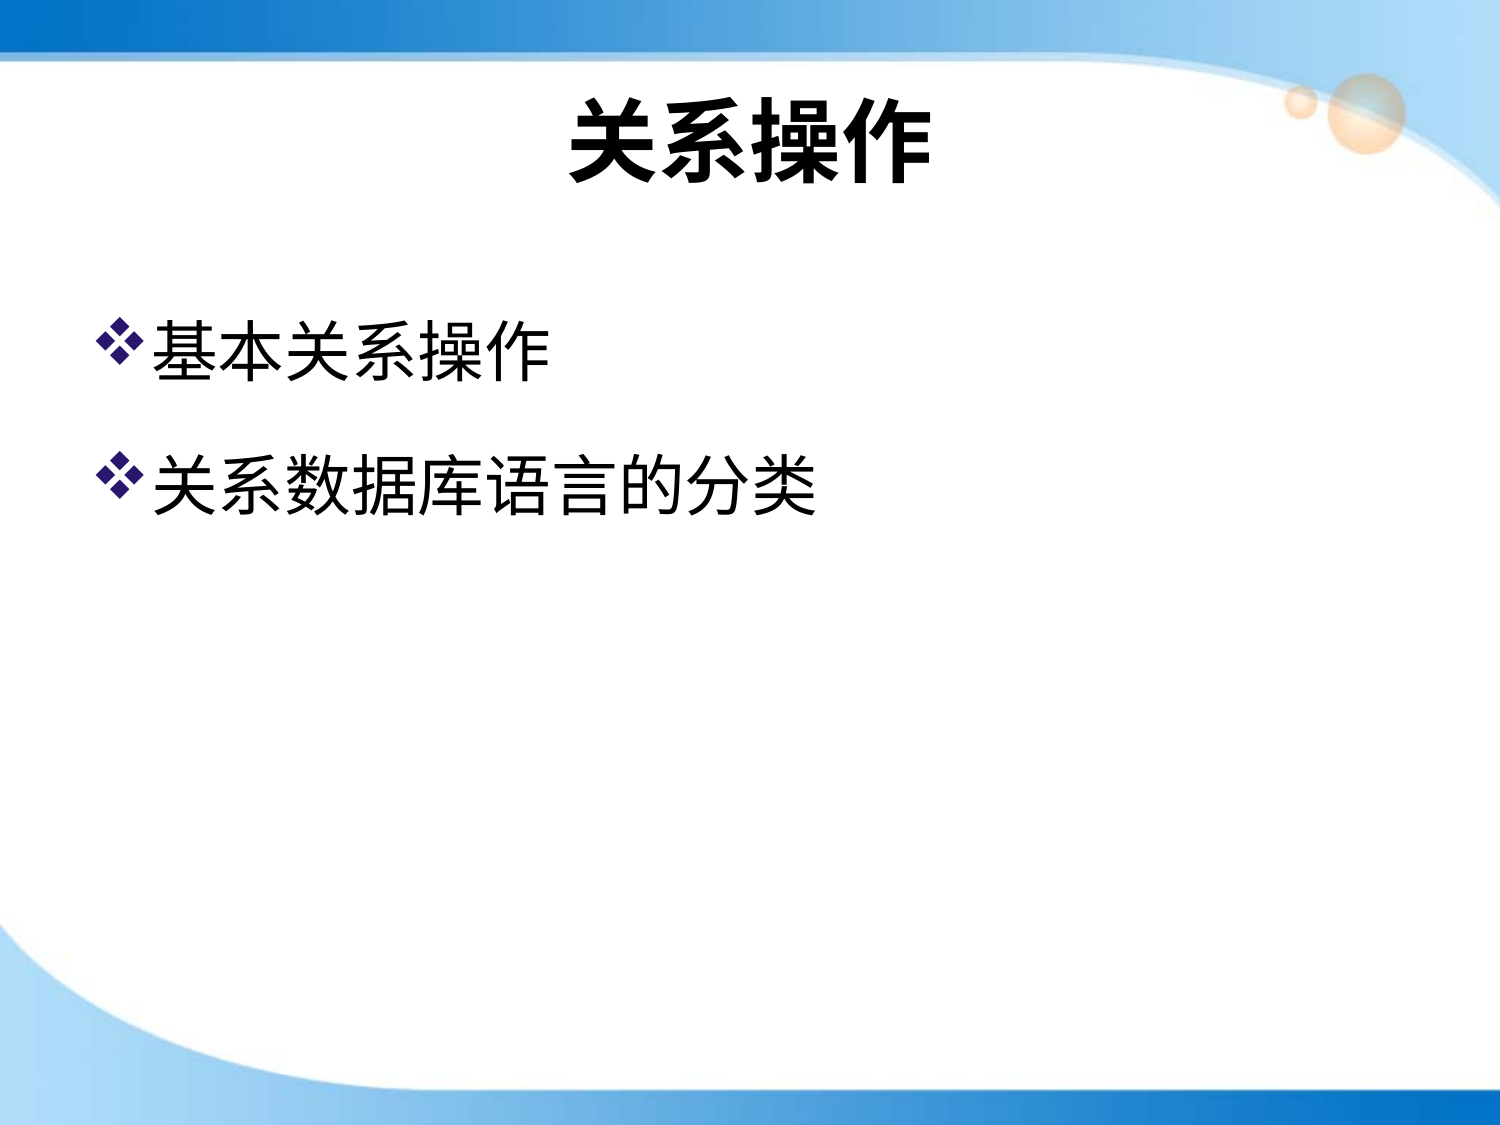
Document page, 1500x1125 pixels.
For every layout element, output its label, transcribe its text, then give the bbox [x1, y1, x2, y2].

title 关系操作 [75, 45, 1425, 233]
picture [0, 0, 1500, 1125]
list 基本关系操作 关系数据库语言的分类 [75, 262, 1425, 1005]
